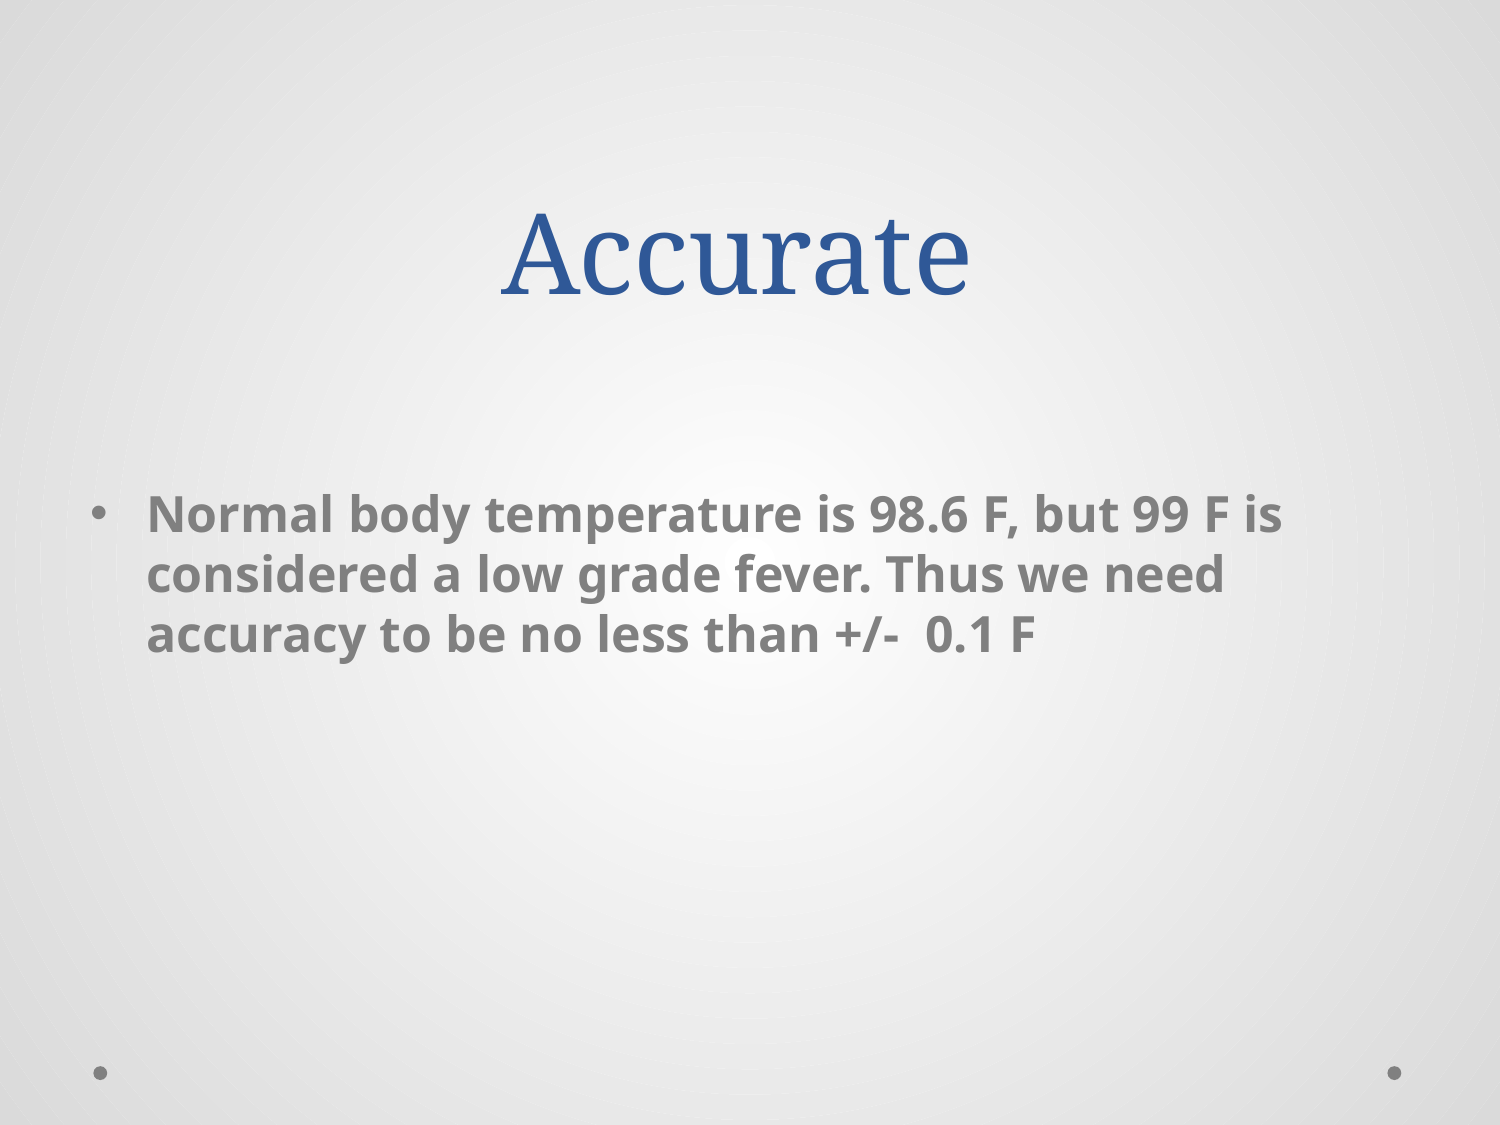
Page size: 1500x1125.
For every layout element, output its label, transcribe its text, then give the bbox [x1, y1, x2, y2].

title Accurate [62, 112, 1413, 325]
list Normal body temperature is 98.6 F, but 99 F is considered a low grade fever. Thus we need accuracy to be no less than +/- 0.1 F [75, 474, 1425, 980]
